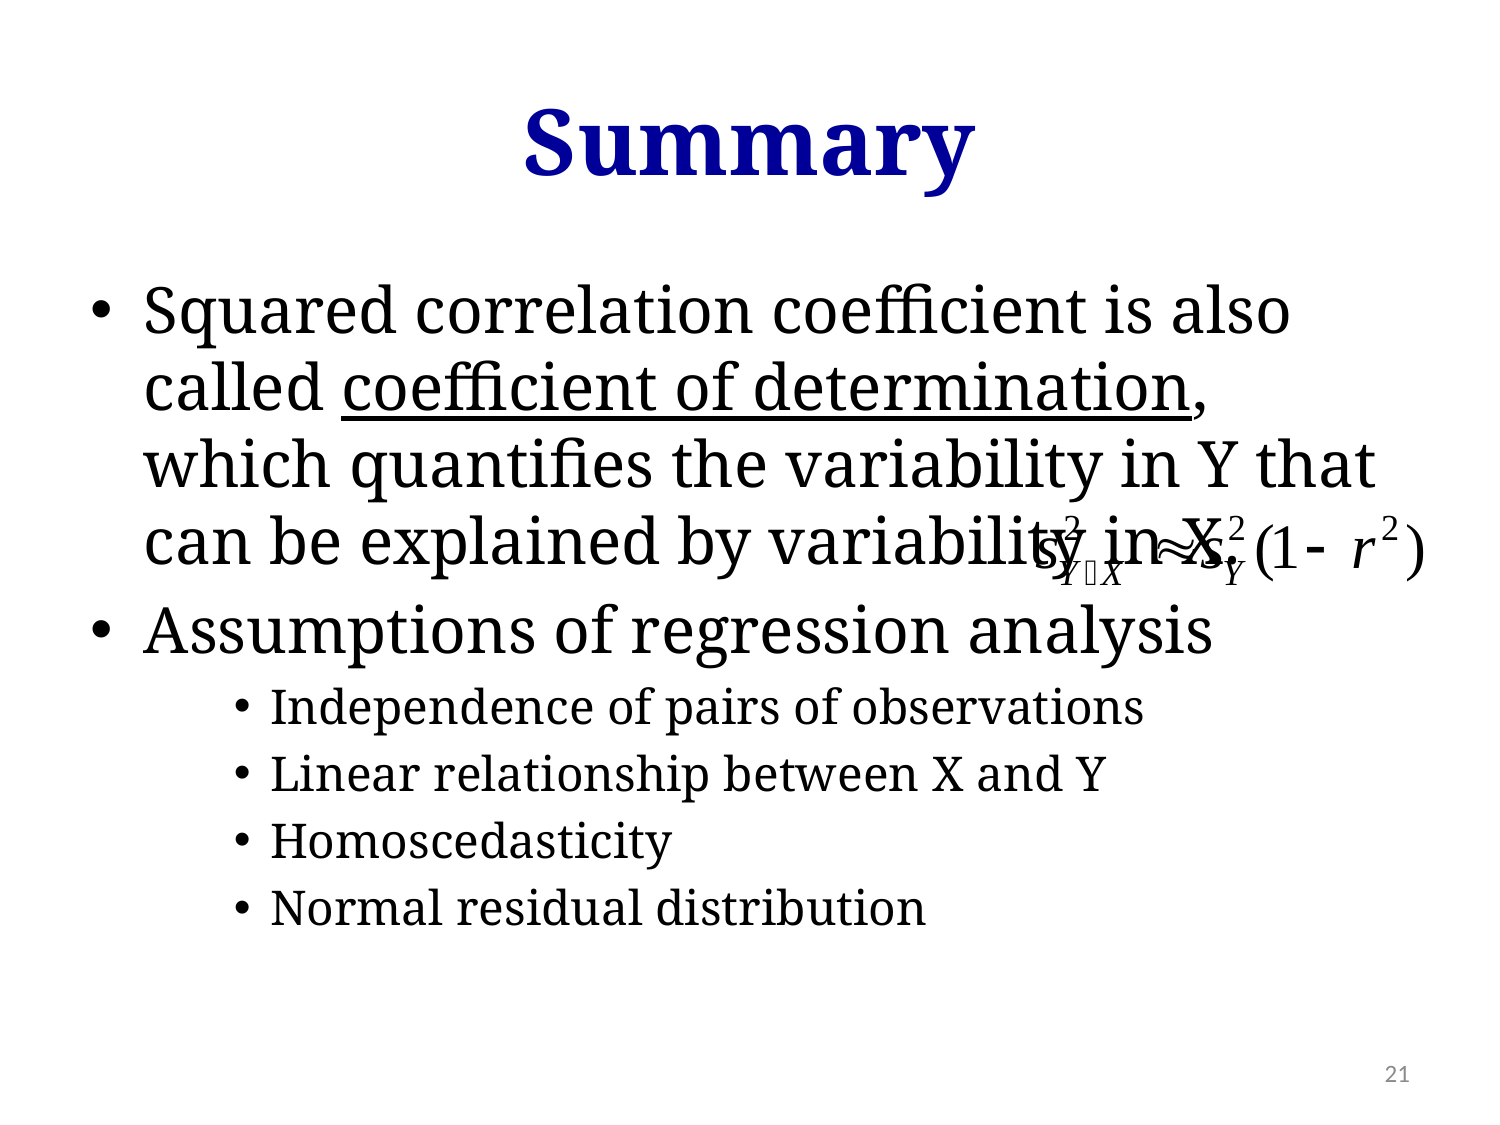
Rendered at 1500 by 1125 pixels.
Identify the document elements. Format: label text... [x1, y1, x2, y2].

slide_number 21 [1074, 1042, 1425, 1103]
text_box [1024, 499, 1438, 601]
list Squared correlation coefficient is also called coefficient of determination, which quantifies the variability in Y that can be explained by variability in X. Assumptions of regression analysis Independence of pairs of observations Linear relationship between X and Y Homoscedasticity Normal residual distribution [75, 262, 1425, 1005]
title Summary [75, 45, 1425, 233]
